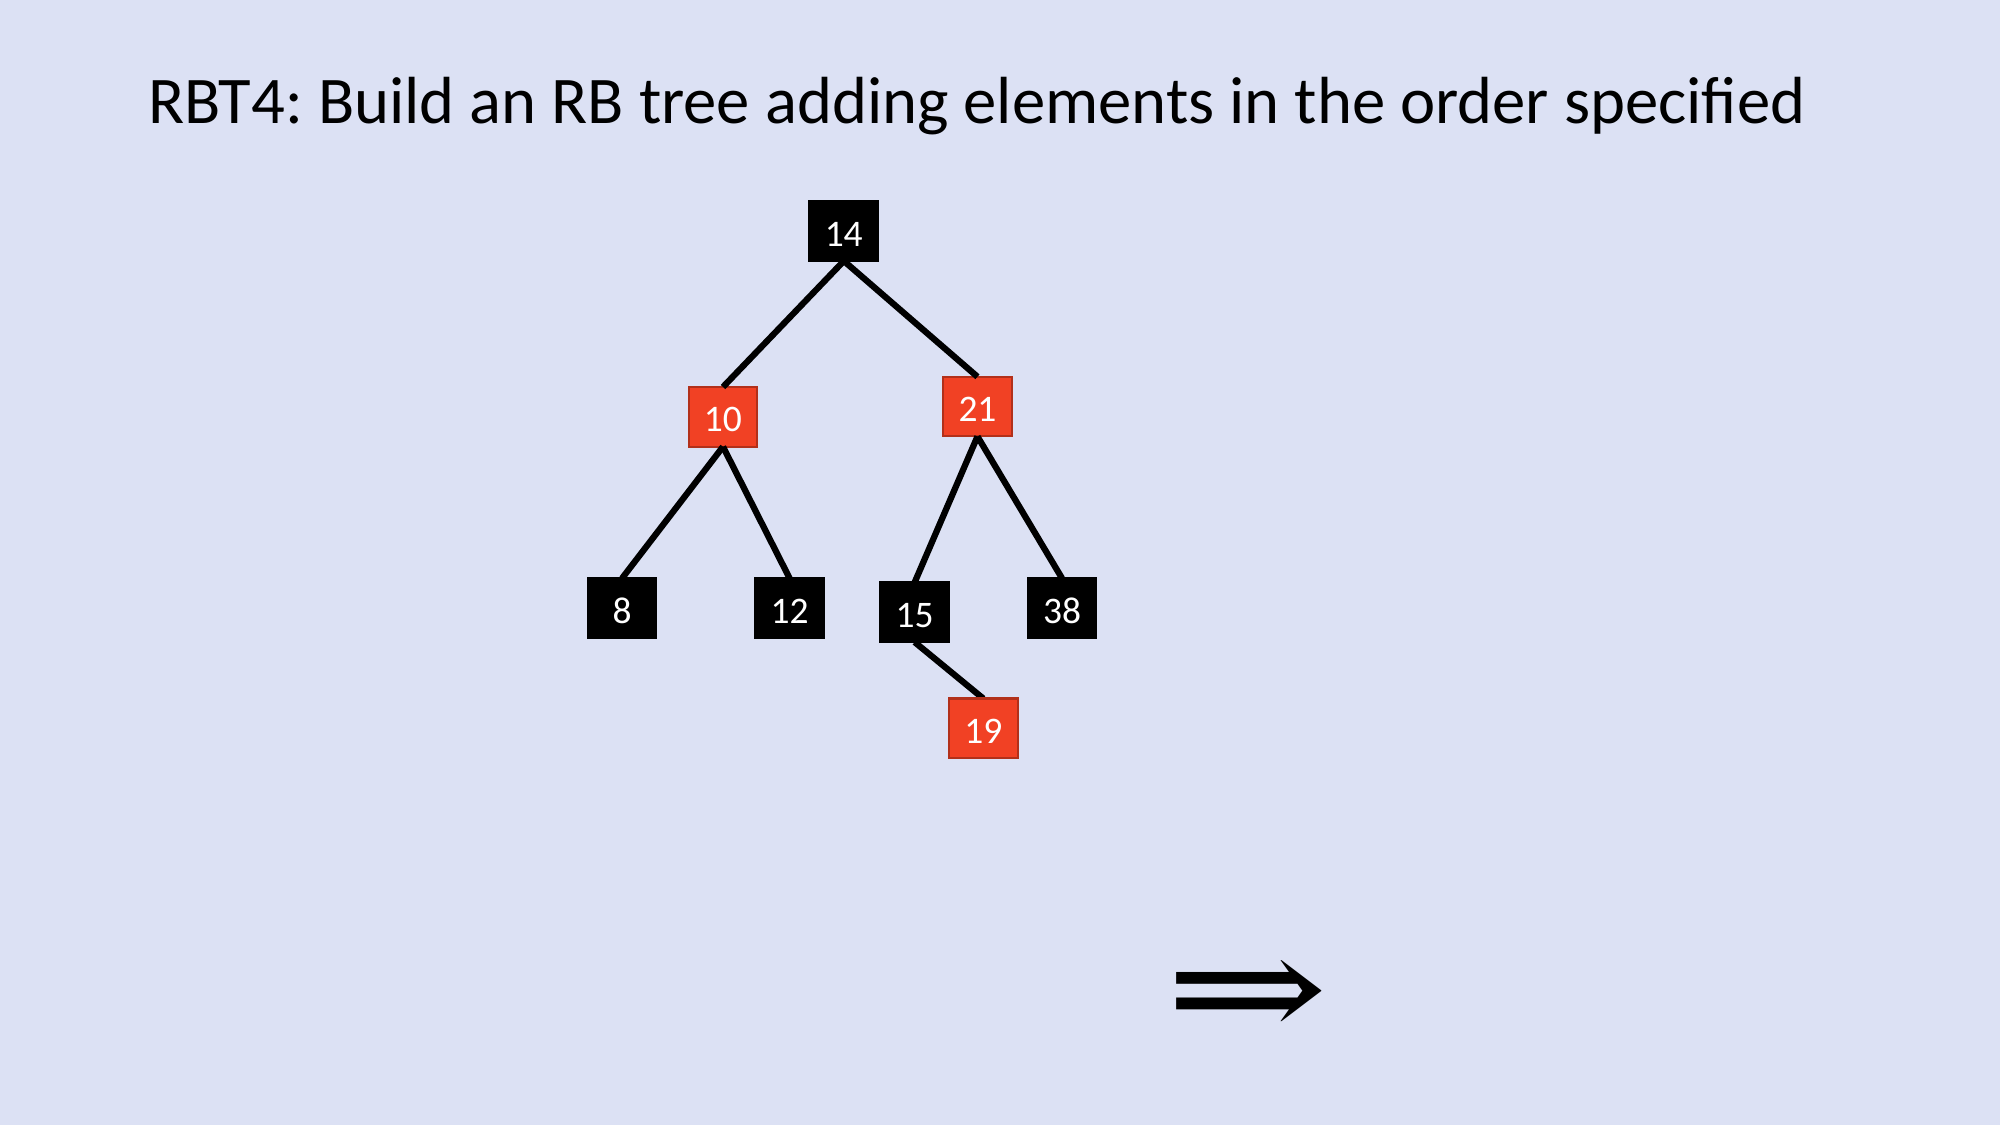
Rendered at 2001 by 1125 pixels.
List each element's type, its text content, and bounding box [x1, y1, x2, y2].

text_box RBT4: Build an RB tree adding elements in the order specified [133, 49, 1822, 145]
text_box 38 [1027, 577, 1097, 639]
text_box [914, 642, 984, 699]
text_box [621, 447, 723, 579]
text_box 19 [948, 697, 1019, 759]
text_box 10 [688, 386, 758, 447]
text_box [722, 261, 844, 387]
text_box 15 [879, 581, 950, 643]
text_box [914, 437, 978, 583]
text_box 14 [808, 200, 879, 261]
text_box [977, 437, 1063, 579]
text_box 21 [942, 376, 1013, 437]
text_box 8 [587, 577, 657, 639]
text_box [723, 447, 790, 579]
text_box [844, 261, 978, 377]
text_box 12 [754, 577, 825, 639]
